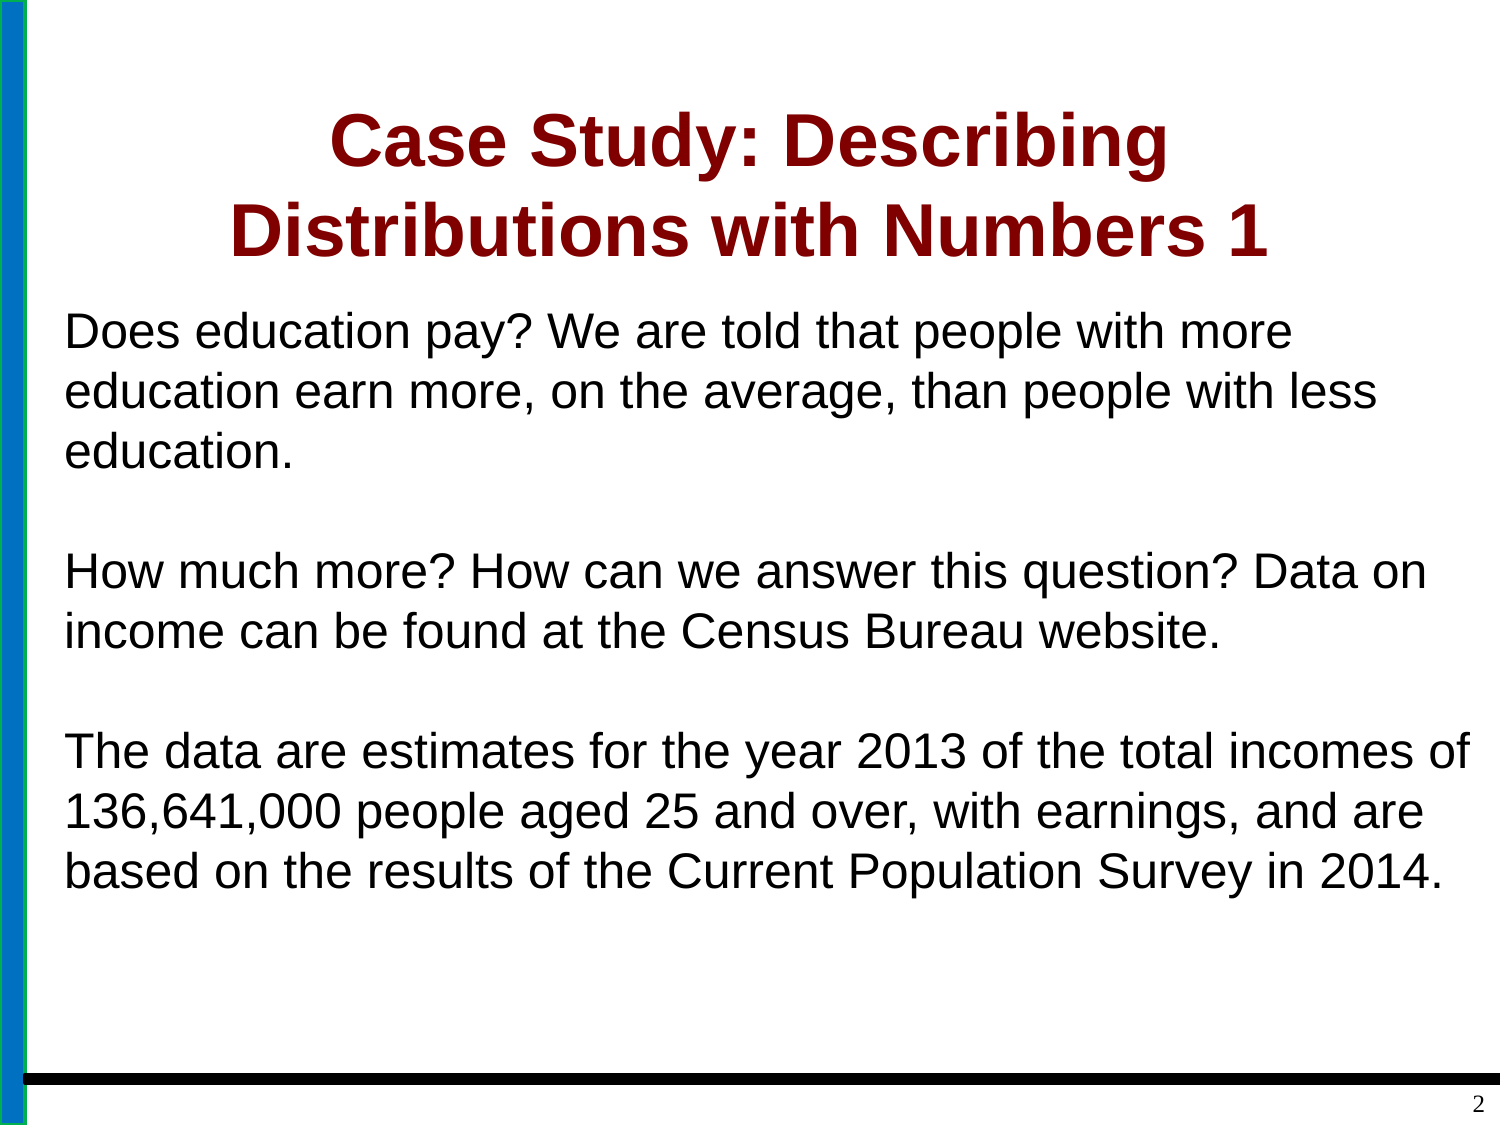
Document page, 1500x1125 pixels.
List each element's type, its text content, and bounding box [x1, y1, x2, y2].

text_box Does education pay? We are told that people with more education earn more, on the average, than people with less education. How much more? How can we answer this question? Data on income can be found at the Census Bureau website. The data are estimates for the year 2013 of the total incomes of 136,641,000 people aged 25 and over, with earnings, and are based on the results of the Current Population Survey in 2014. [49, 291, 1487, 907]
title Case Study: Describing Distributions with Numbers 1 [74, 87, 1426, 276]
